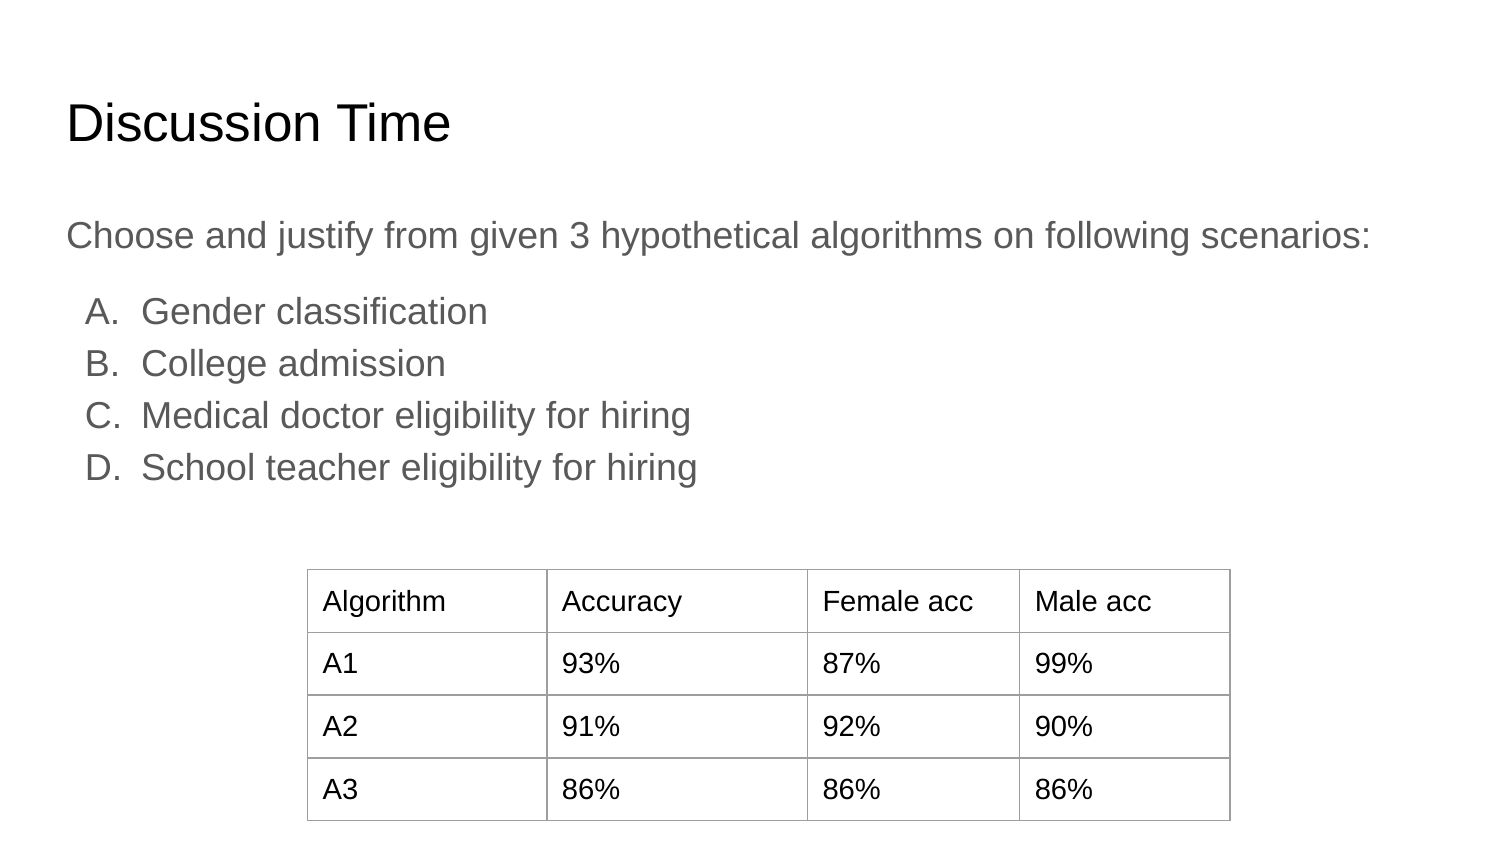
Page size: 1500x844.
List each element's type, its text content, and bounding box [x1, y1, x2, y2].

table_header Male acc [1020, 570, 1229, 632]
table_cell A2 [308, 696, 546, 757]
table_cell 87% [808, 633, 1019, 694]
table_cell 86% [548, 759, 807, 820]
table_cell 91% [548, 696, 807, 757]
table_cell 90% [1020, 696, 1229, 757]
table_header Accuracy [548, 570, 807, 632]
table_cell 86% [1020, 759, 1229, 820]
table_cell 92% [808, 696, 1019, 757]
table_cell 93% [548, 633, 807, 694]
table_cell A3 [308, 759, 546, 820]
table_cell 99% [1020, 633, 1229, 694]
table_cell 86% [808, 759, 1019, 820]
list Choose and justify from given 3 hypothetical algorithms on following scenarios: Gender classification College admission Medical doctor eligibility for hiring School teacher eligibility for hiring [51, 189, 1449, 750]
table_header Algorithm [308, 570, 546, 632]
title Discussion Time [51, 72, 1449, 167]
table_header Female acc [808, 570, 1019, 632]
table_cell A1 [308, 633, 546, 694]
